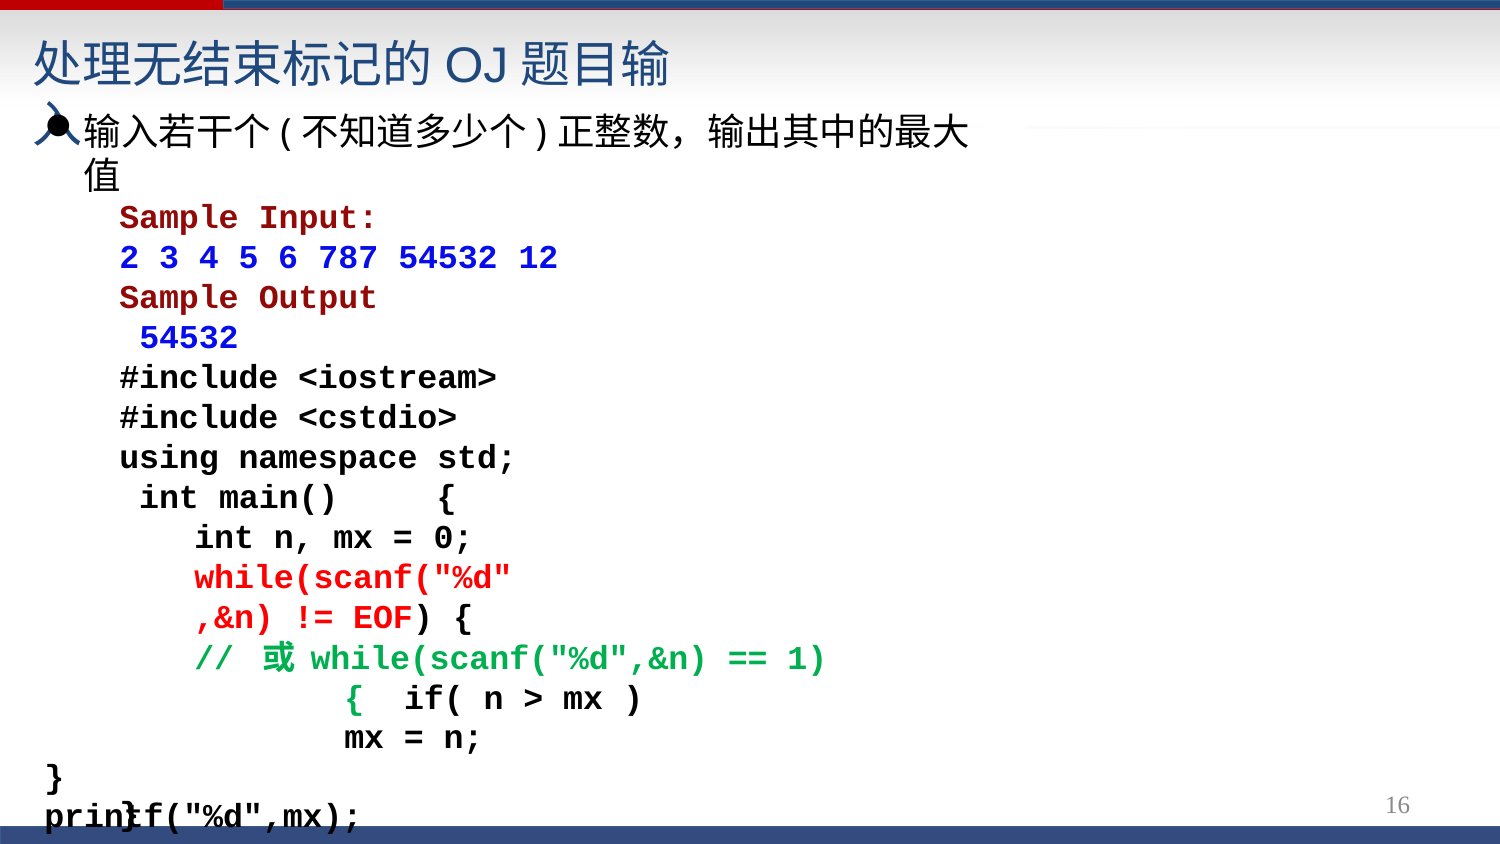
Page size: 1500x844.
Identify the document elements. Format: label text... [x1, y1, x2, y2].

picture [0, 10, 1500, 129]
text_box 输入若干个(不知道多少个)正整数，输出其中的最大值 Sample Input: 2 3 4 5 6 787 54532 12 Sample Output 54532 #include <iostream> #include <cstdio> using namespace std; int main() { int n, mx = 0; while(scanf("%d",&n) != EOF) { // 或 while(scanf("%d",&n) == 1) { if( n > mx ) mx = n; } printf("%d",mx); return 0; [42, 106, 974, 844]
text_box } [117, 789, 142, 832]
title 处理无结束标记的OJ题目输入 [30, 30, 699, 174]
text_box 16 [1382, 786, 1412, 819]
